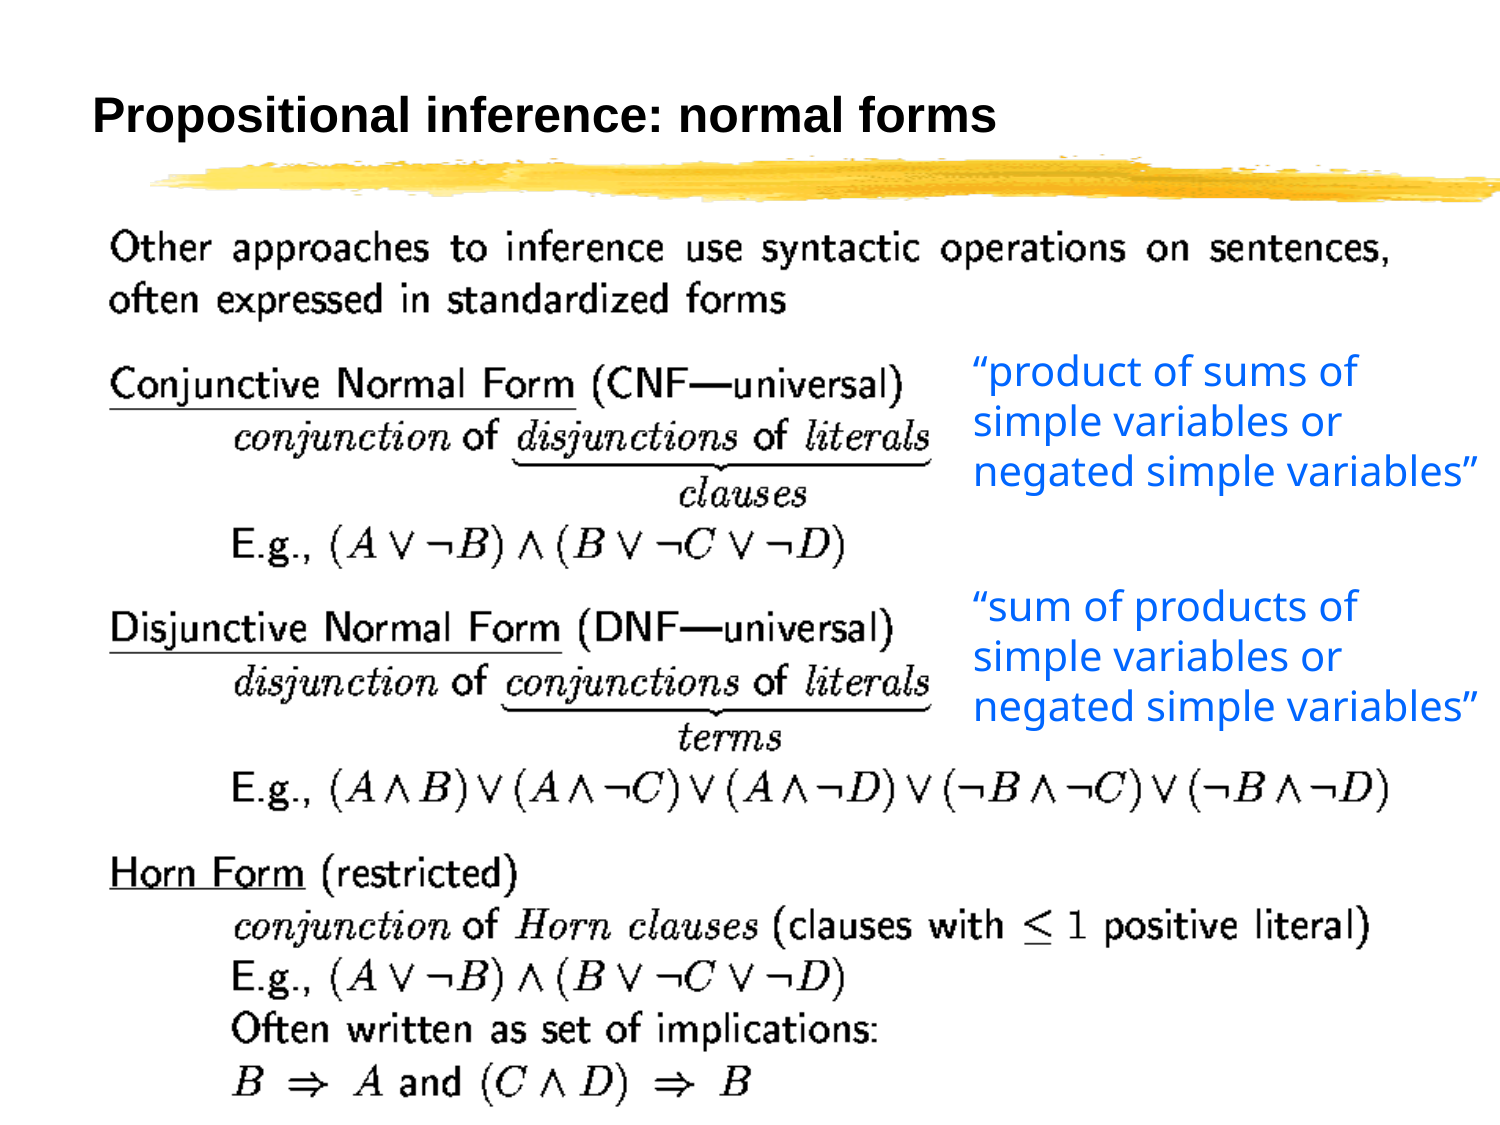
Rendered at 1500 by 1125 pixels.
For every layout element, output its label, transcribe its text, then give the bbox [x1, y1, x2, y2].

text_box “sum of products of simple variables or negated simple variables” [1415, 572, 1493, 738]
title Propositional inference: normal forms [76, 37, 1415, 151]
picture [74, 149, 1500, 1111]
text_box “product of sums of simple variables or negated simple variables” [1415, 337, 1493, 503]
